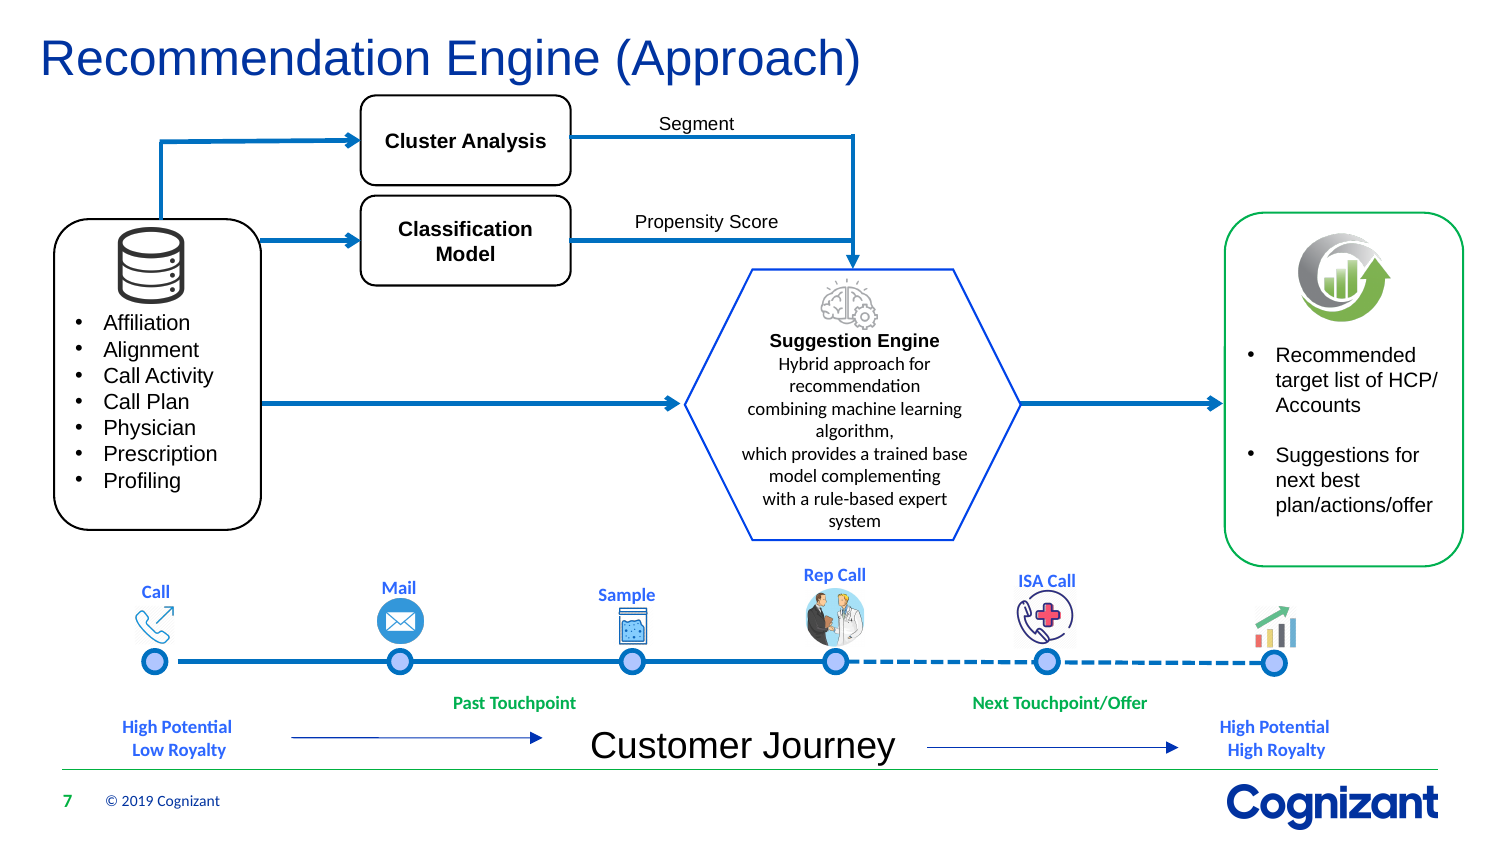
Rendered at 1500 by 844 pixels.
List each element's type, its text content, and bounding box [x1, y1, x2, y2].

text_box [62, 569, 1391, 761]
picture [1227, 784, 1438, 830]
footer © 2019 Cognizant [105, 787, 855, 813]
title Recommendation Engine (Approach) [40, 32, 1416, 164]
picture [805, 588, 865, 647]
slide_number 7 [63, 787, 101, 813]
picture [808, 263, 890, 345]
picture [1298, 233, 1391, 322]
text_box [54, 95, 1464, 567]
picture [1013, 585, 1077, 649]
picture [112, 227, 189, 304]
text_box Customer Journey [341, 761, 1144, 767]
